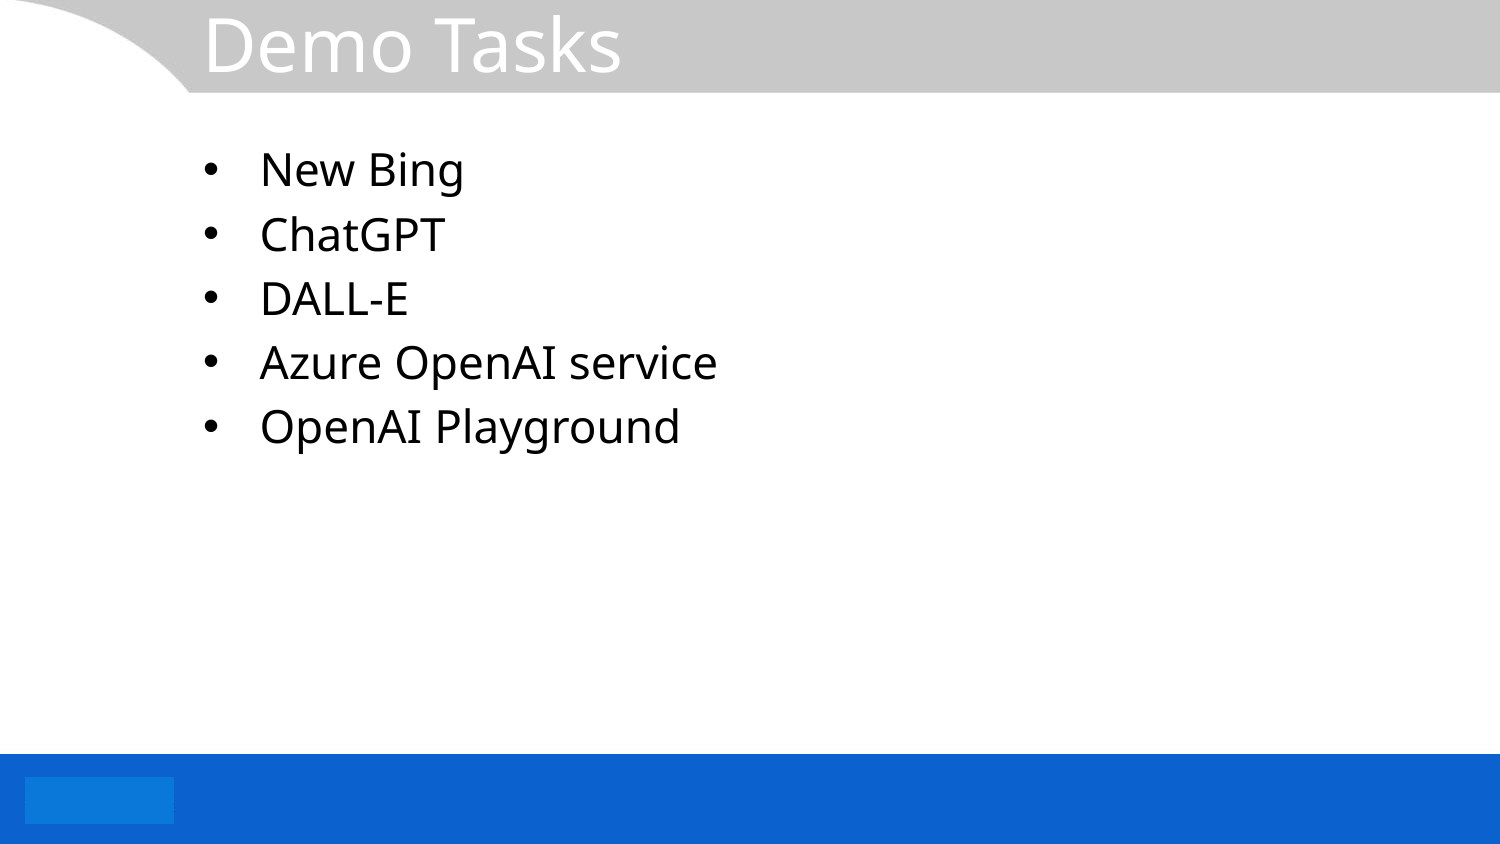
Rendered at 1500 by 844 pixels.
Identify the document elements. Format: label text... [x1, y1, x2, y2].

title Demo Tasks [187, 0, 1428, 83]
list New Bing ChatGPT DALL-E Azure OpenAI service OpenAI Playground [188, 133, 1425, 716]
picture [0, 0, 1500, 844]
